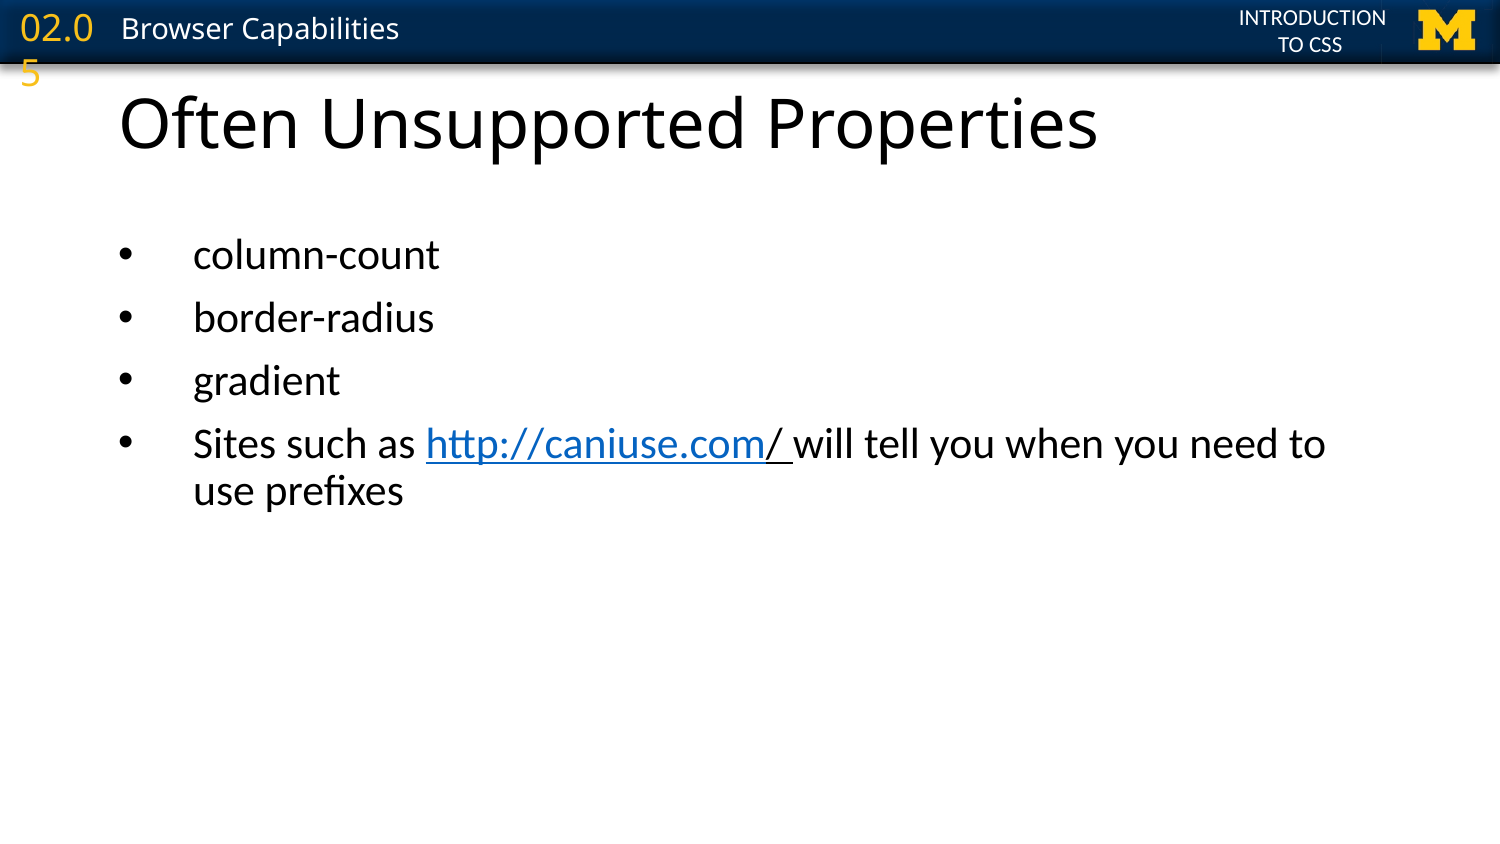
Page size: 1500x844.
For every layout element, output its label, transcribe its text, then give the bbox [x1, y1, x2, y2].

picture [281, 25, 290, 37]
picture [1291, 39, 1300, 44]
list column-count border-radius gradient Sites such as http://caniuse.com/ will tell you when you need to use prefixes [103, 224, 1397, 760]
title Often Unsupported Properties [103, 44, 1397, 208]
picture [0, 0, 1500, 64]
